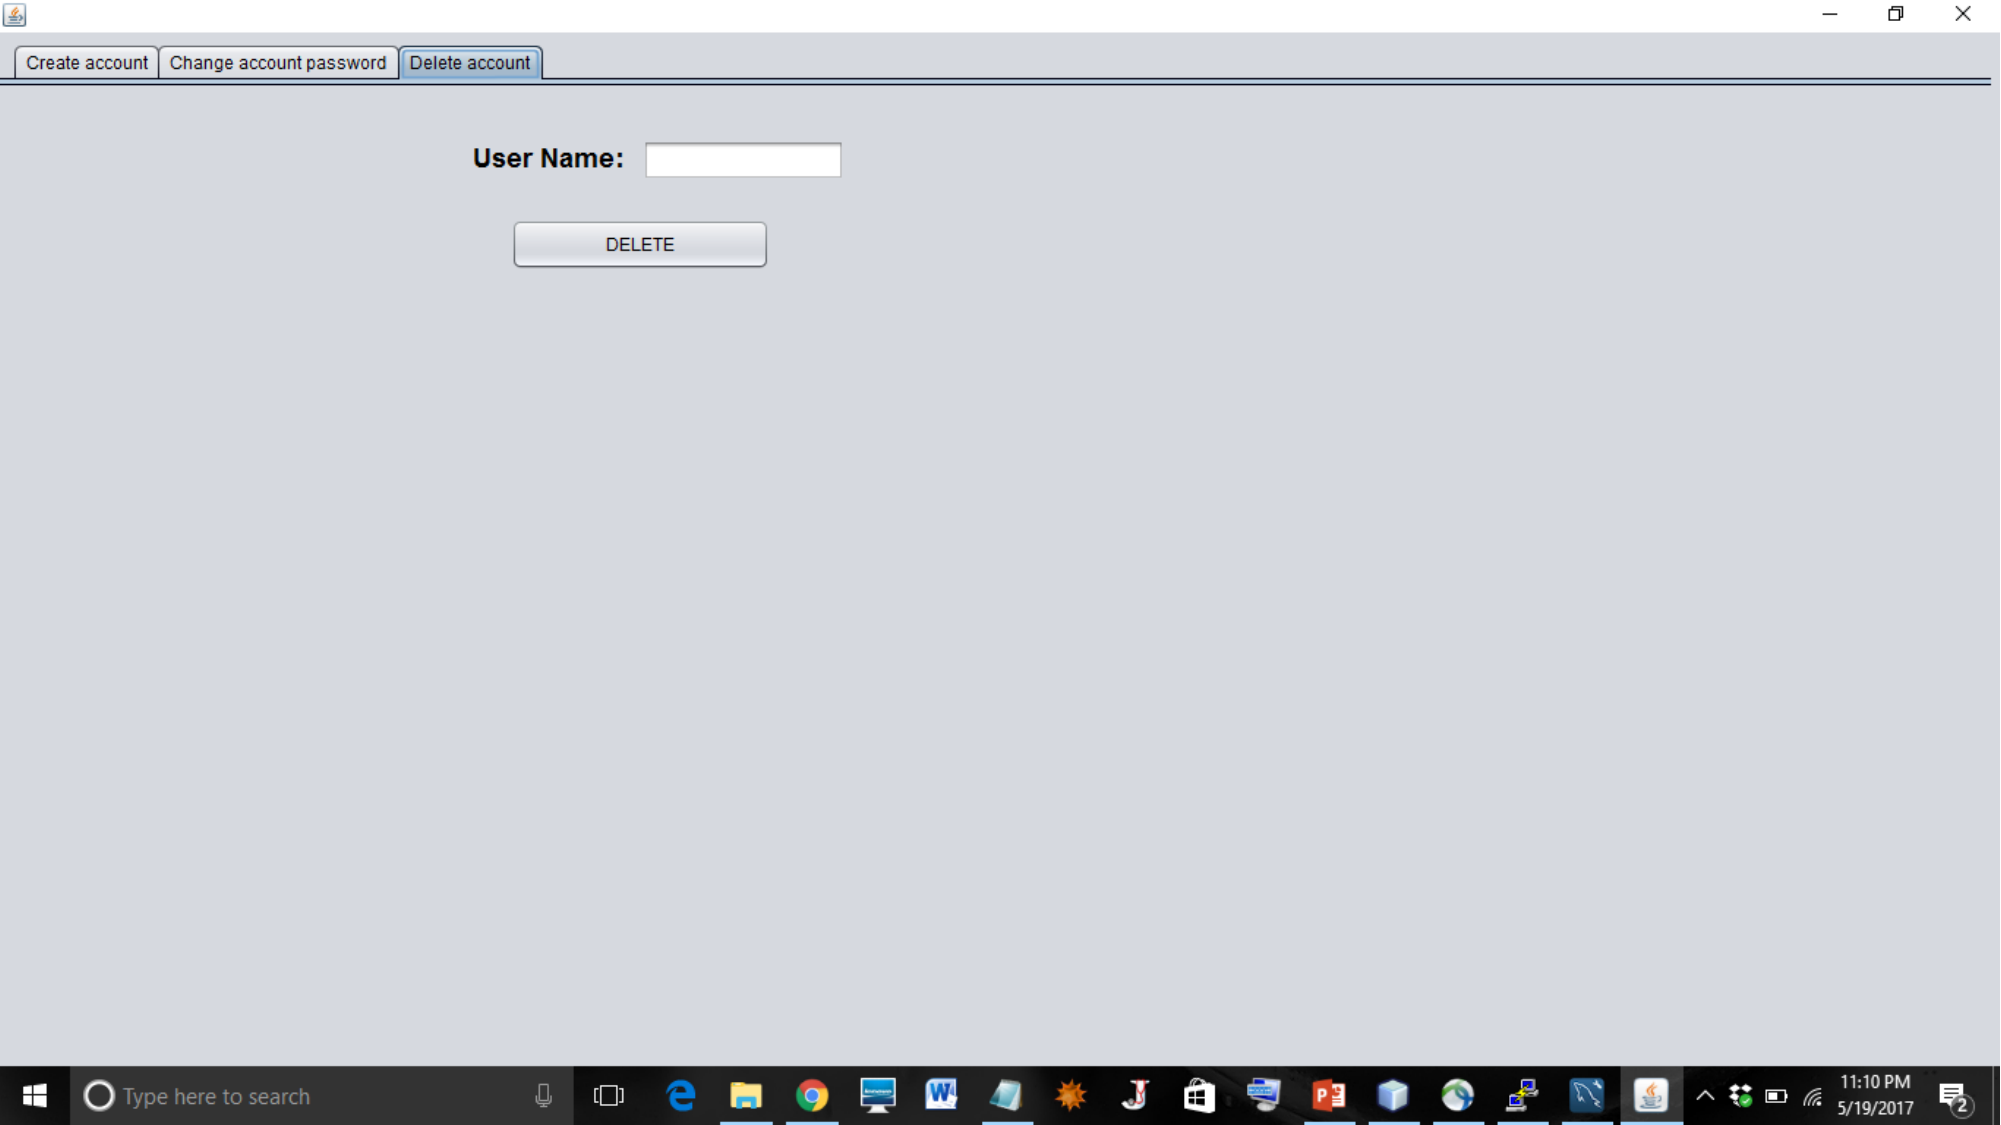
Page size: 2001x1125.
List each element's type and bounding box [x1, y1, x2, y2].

list [0, 0, 2000, 1125]
